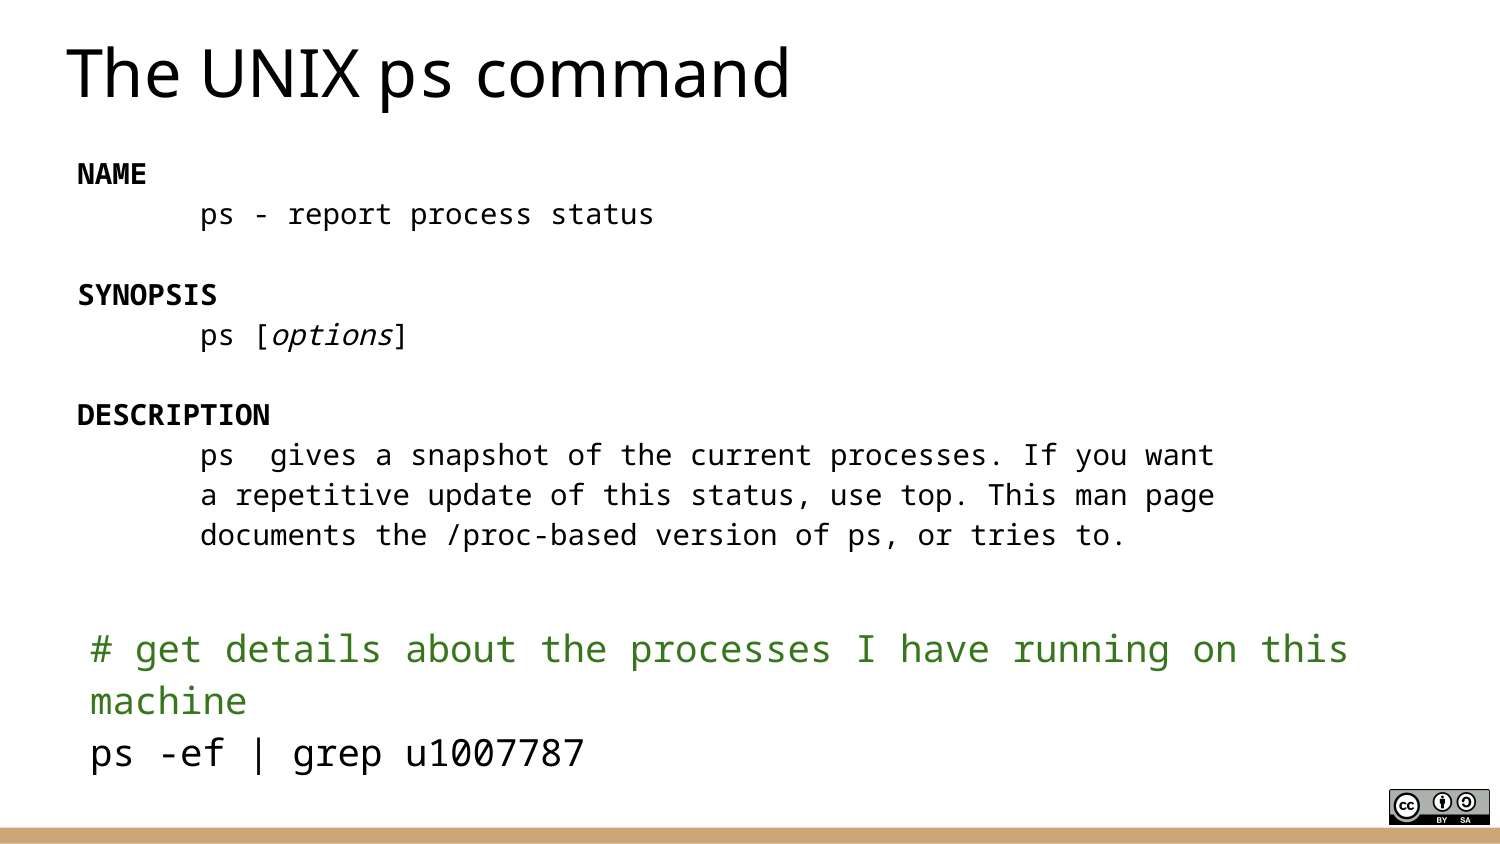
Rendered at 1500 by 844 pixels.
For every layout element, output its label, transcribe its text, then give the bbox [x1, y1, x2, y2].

picture [1389, 789, 1490, 825]
text_box # get details about the processes I have running on this machine ps -ef | grep u1007787 [75, 600, 1465, 792]
text_box NAME ps - report process status SYNOPSIS ps [options] DESCRIPTION ps gives a snapshot of the current processes. If you want a repetitive update of this status, use top. This man page documents the /proc-based version of ps, or tries to. [62, 128, 1393, 580]
title The UNIX ps command [51, 42, 1449, 127]
